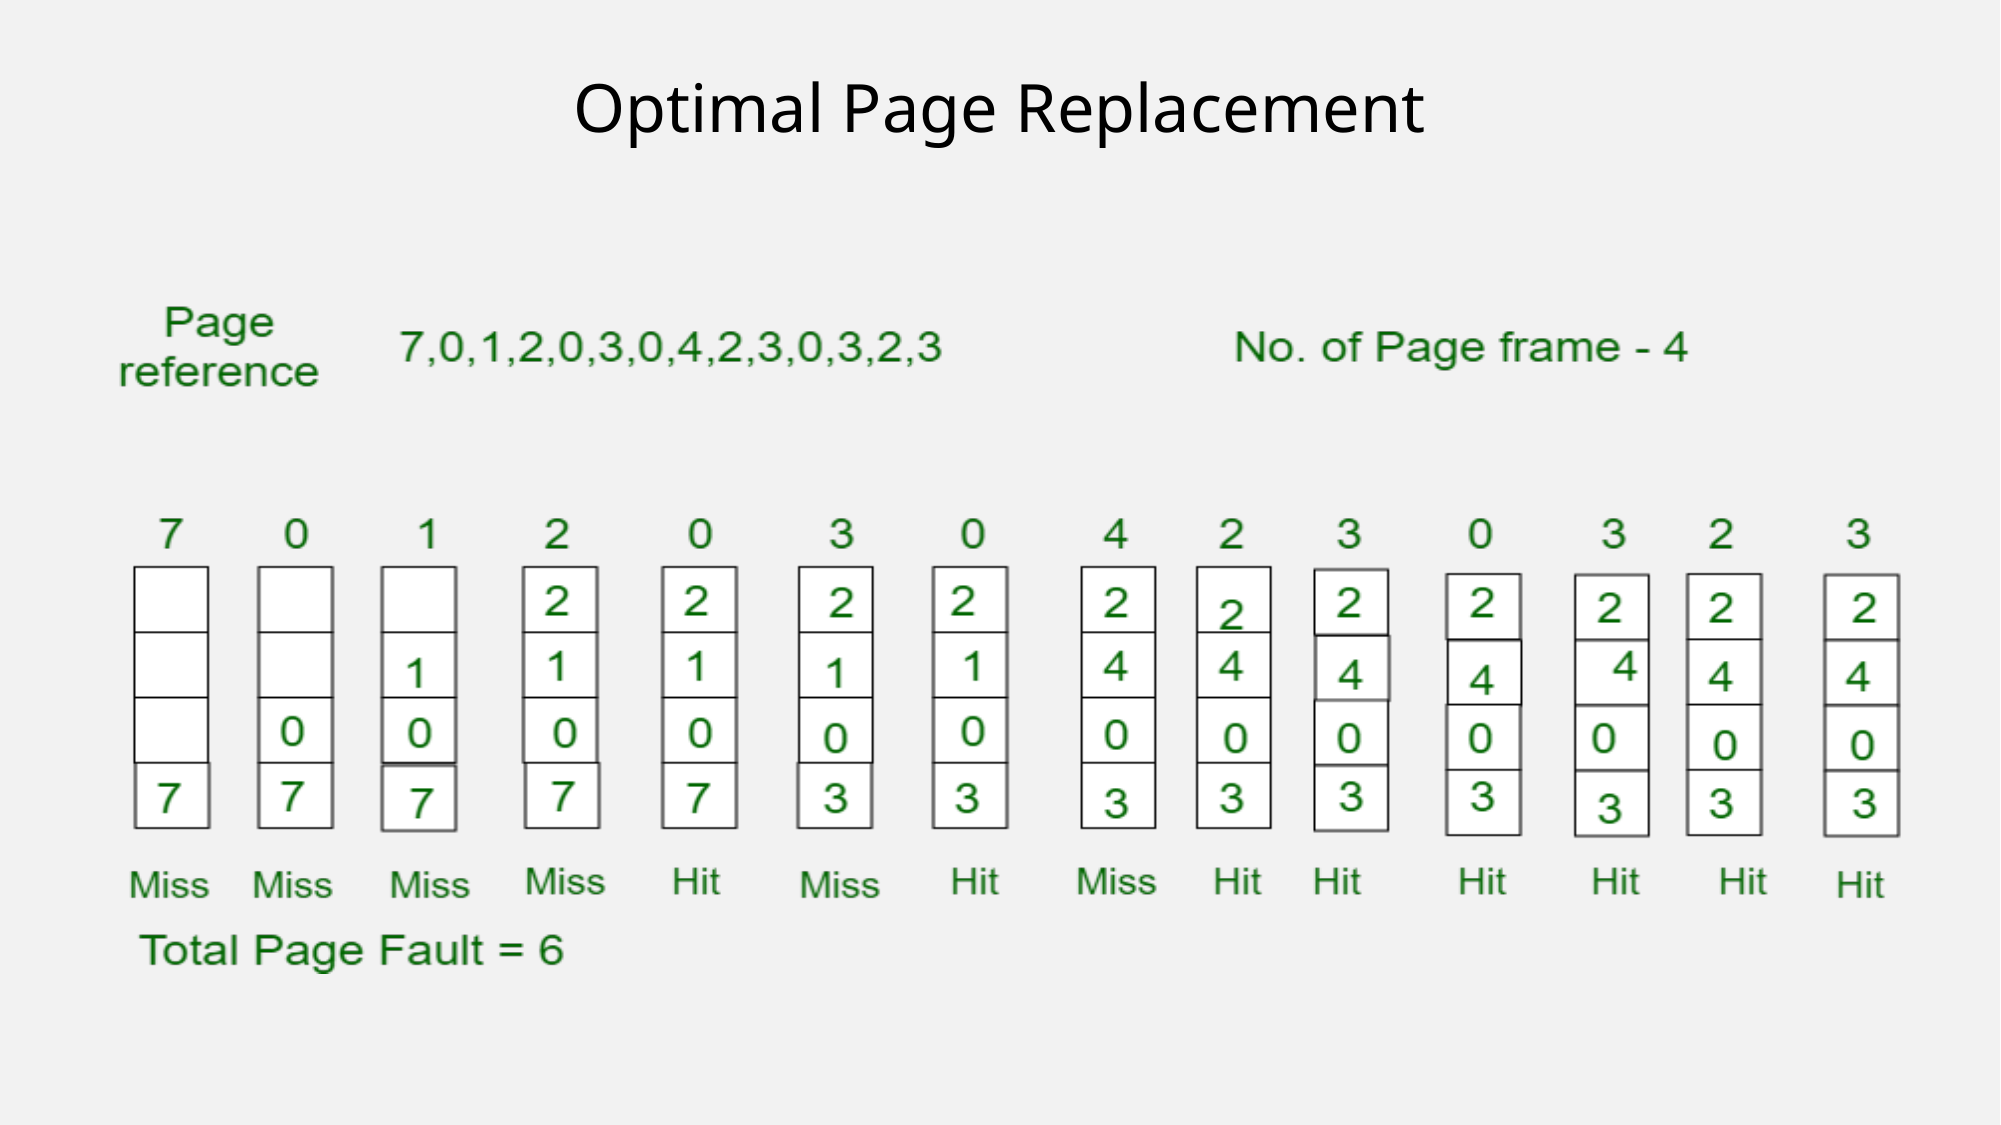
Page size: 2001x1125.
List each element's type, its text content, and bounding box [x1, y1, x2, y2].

picture [118, 226, 1907, 974]
text_box Optimal Page Replacement [275, 37, 1725, 175]
